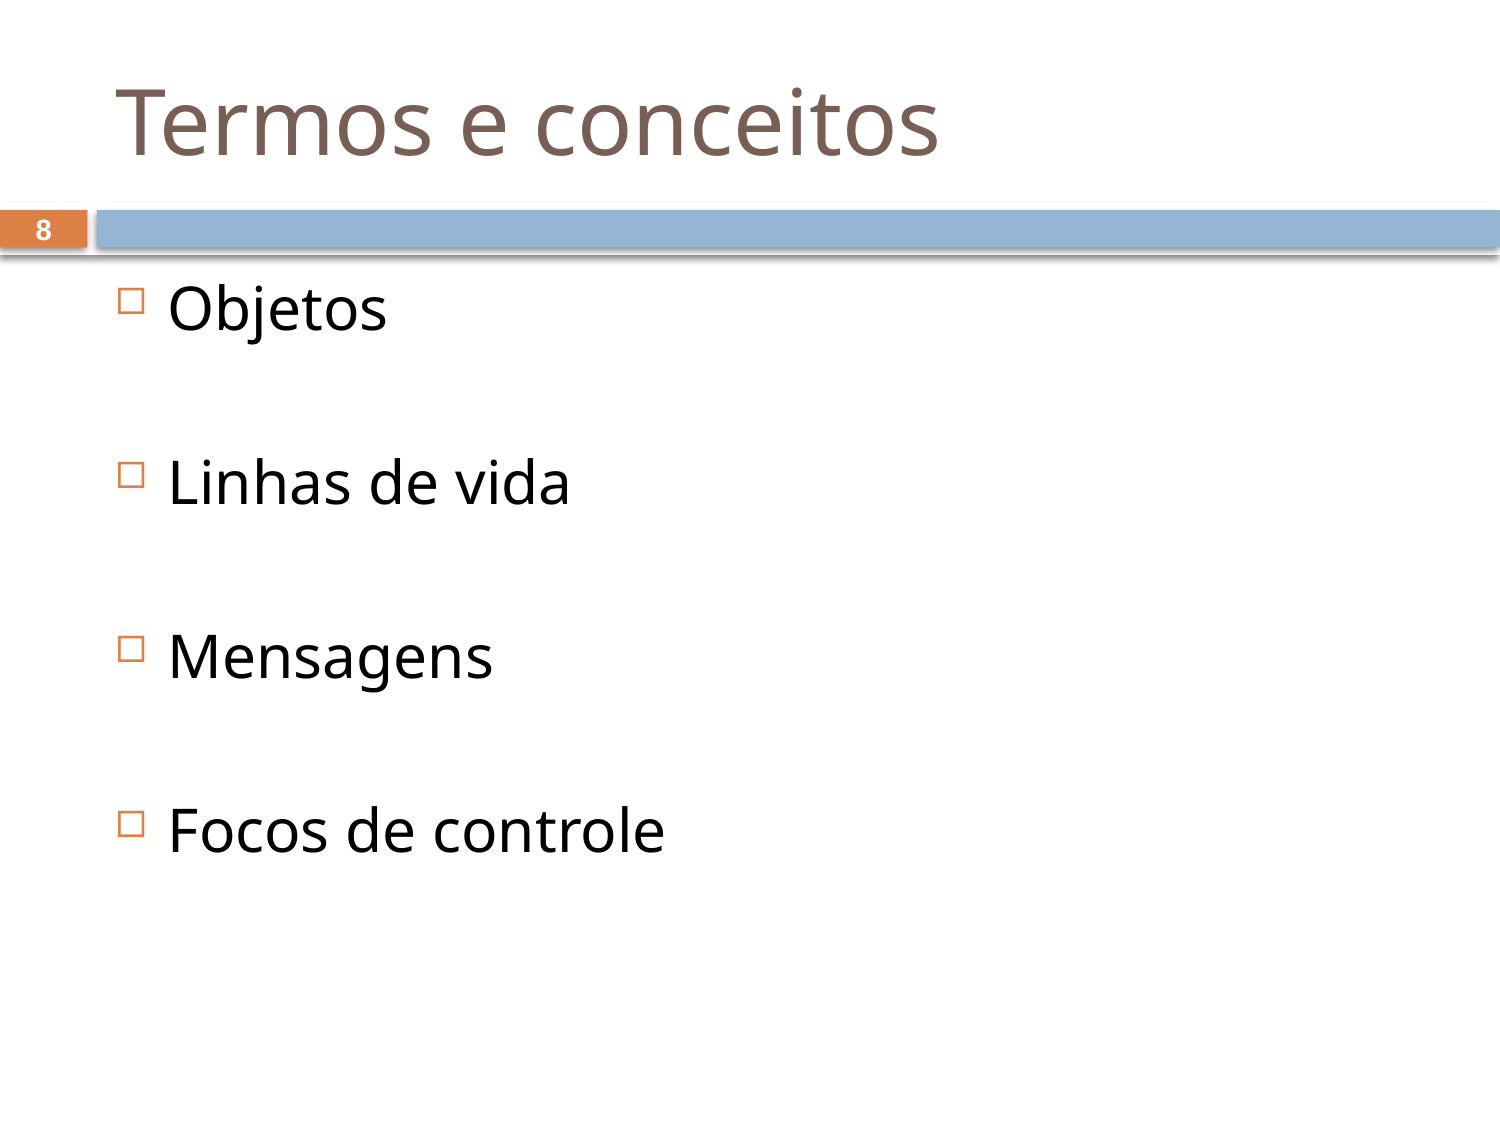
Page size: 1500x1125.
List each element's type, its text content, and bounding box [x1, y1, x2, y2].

title Termos e conceitos [100, 37, 1438, 200]
list Objetos Linhas de vida Mensagens Focos de controle [100, 262, 1438, 1000]
slide_number 8 [0, 208, 88, 249]
